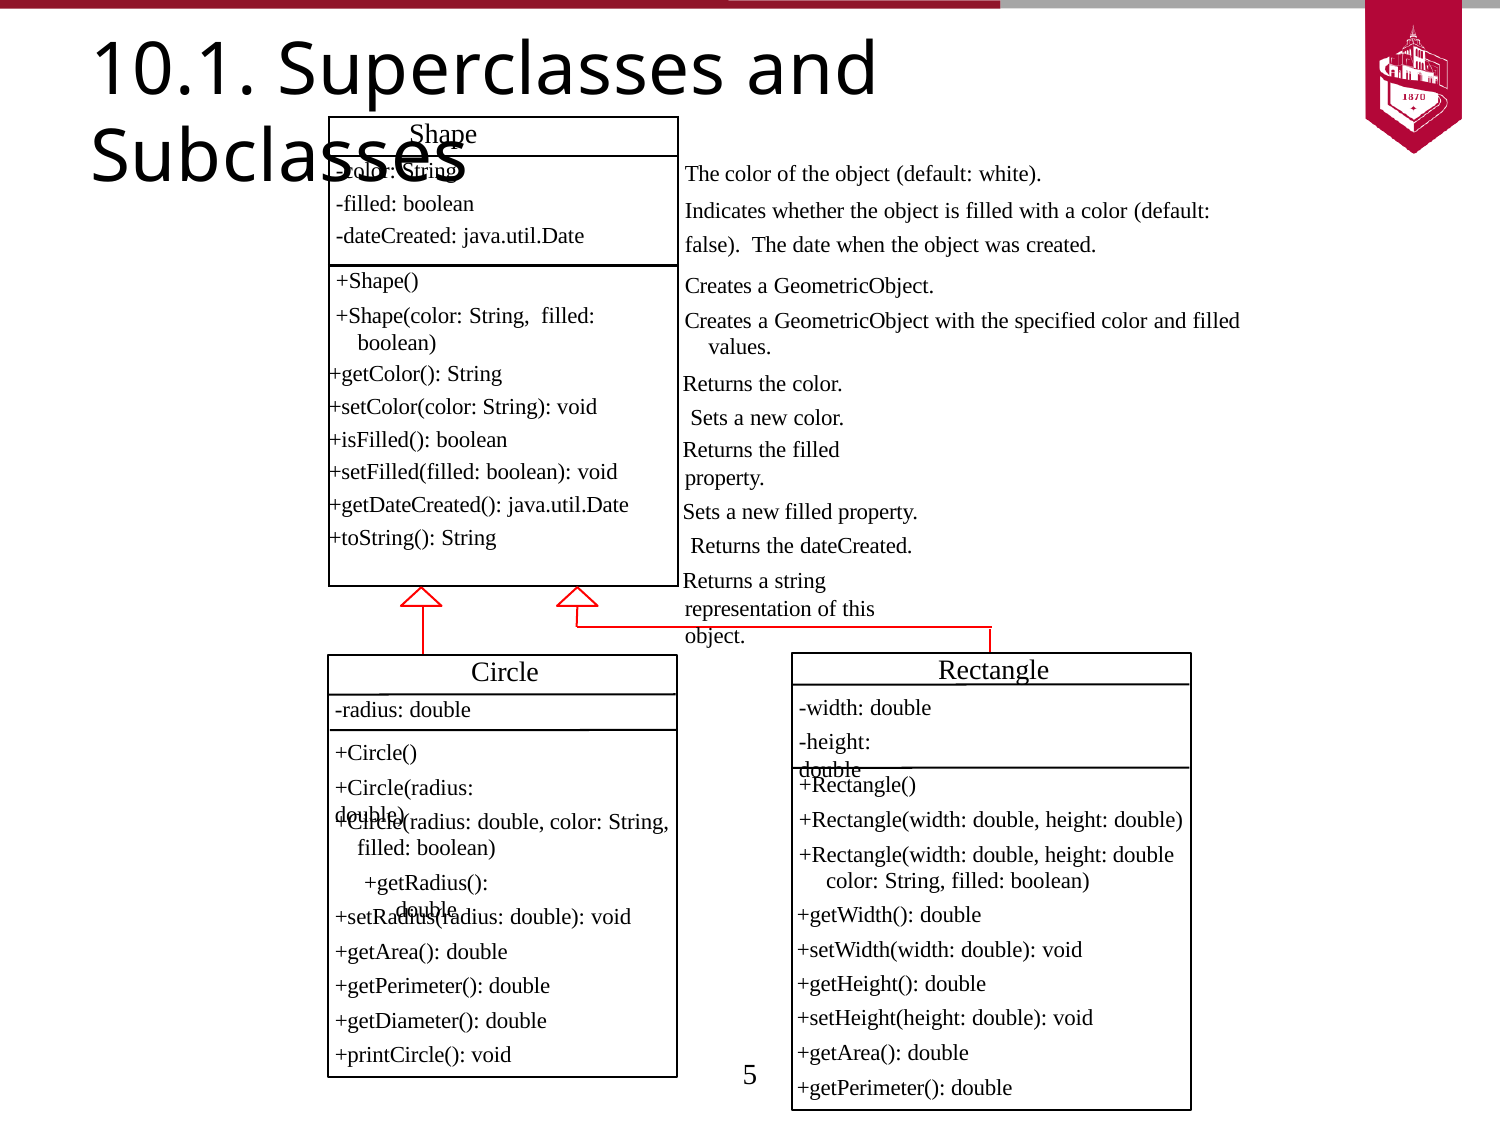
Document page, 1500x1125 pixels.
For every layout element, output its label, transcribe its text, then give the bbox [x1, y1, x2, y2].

table_cell -color: String -filled: boolean -dateCreated: java.util.Date [330, 162, 677, 264]
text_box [326, 585, 993, 1079]
text_box Rectangle [997, 649, 1053, 684]
text_box +Rectangle() +Rectangle(width: double, height: double) +Rectangle(width: double, height: double color: String, filled: boolean) +getWidth(): double +setWidth(width: double): void +getHeight(): double +setHeight(height: double): void +getArea(): double +getPerimeter(): double [796, 768, 1185, 1100]
text_box The color of the object (default: white). Indicates whether the object is filled with a color (default: false). The date when the object was created. Creates a GeometricObject. Creates a GeometricObject with the specified color and filled values. Returns the color. Sets a new color. Returns the filled property. Sets a new filled property. Returns the dateCreated. Returns a string representation of this object. [682, 162, 1272, 649]
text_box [0, 0, 1500, 155]
text_box [792, 652, 1192, 1111]
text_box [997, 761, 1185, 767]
title 10.1. Superclasses and Subclasses [87, 162, 328, 210]
text_box 5 [740, 1086, 760, 1091]
table_cell +Shape() +Shape(color: String, filled: boolean) +getColor(): String +setColor(color: String): void +isFilled(): boolean +setFilled(filled: boolean): void +getDateCreated(): java.util.Date +toString(): String [330, 267, 677, 584]
